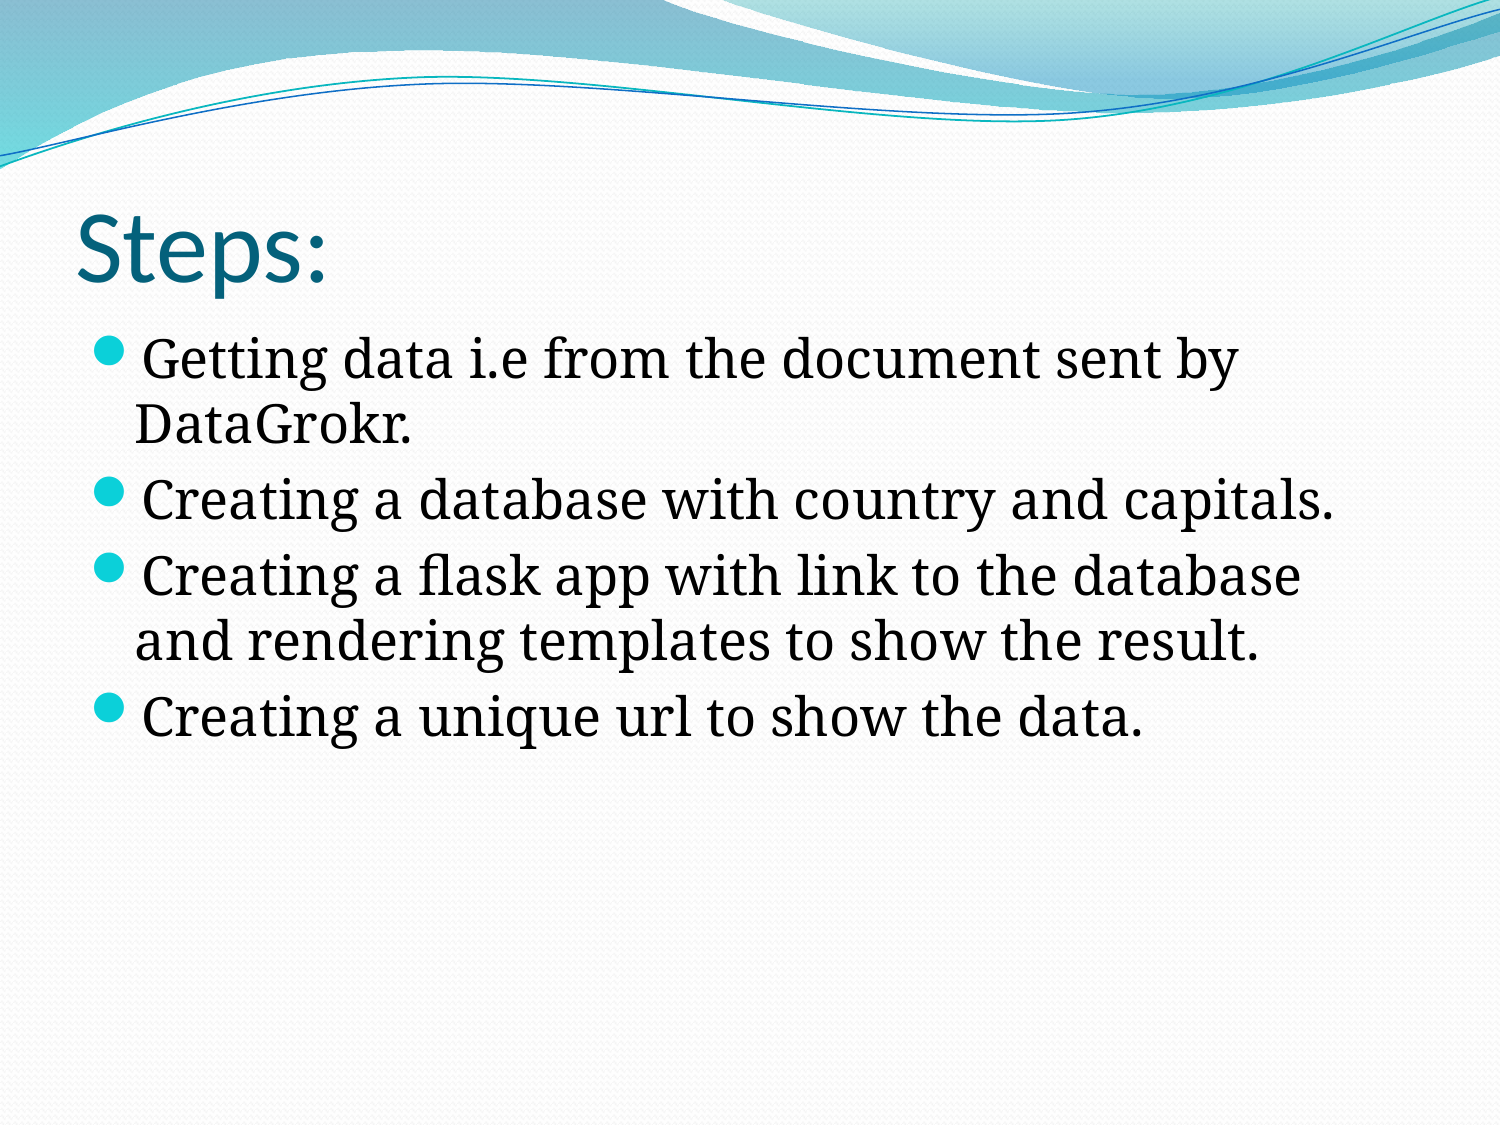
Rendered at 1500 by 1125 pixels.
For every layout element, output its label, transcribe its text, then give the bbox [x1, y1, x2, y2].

title Steps: [75, 115, 1425, 303]
list Getting data i.e from the document sent by DataGrokr. Creating a database with country and capitals. Creating a flask app with link to the database and rendering templates to show the result. Creating a unique url to show the data. [75, 317, 1425, 1038]
